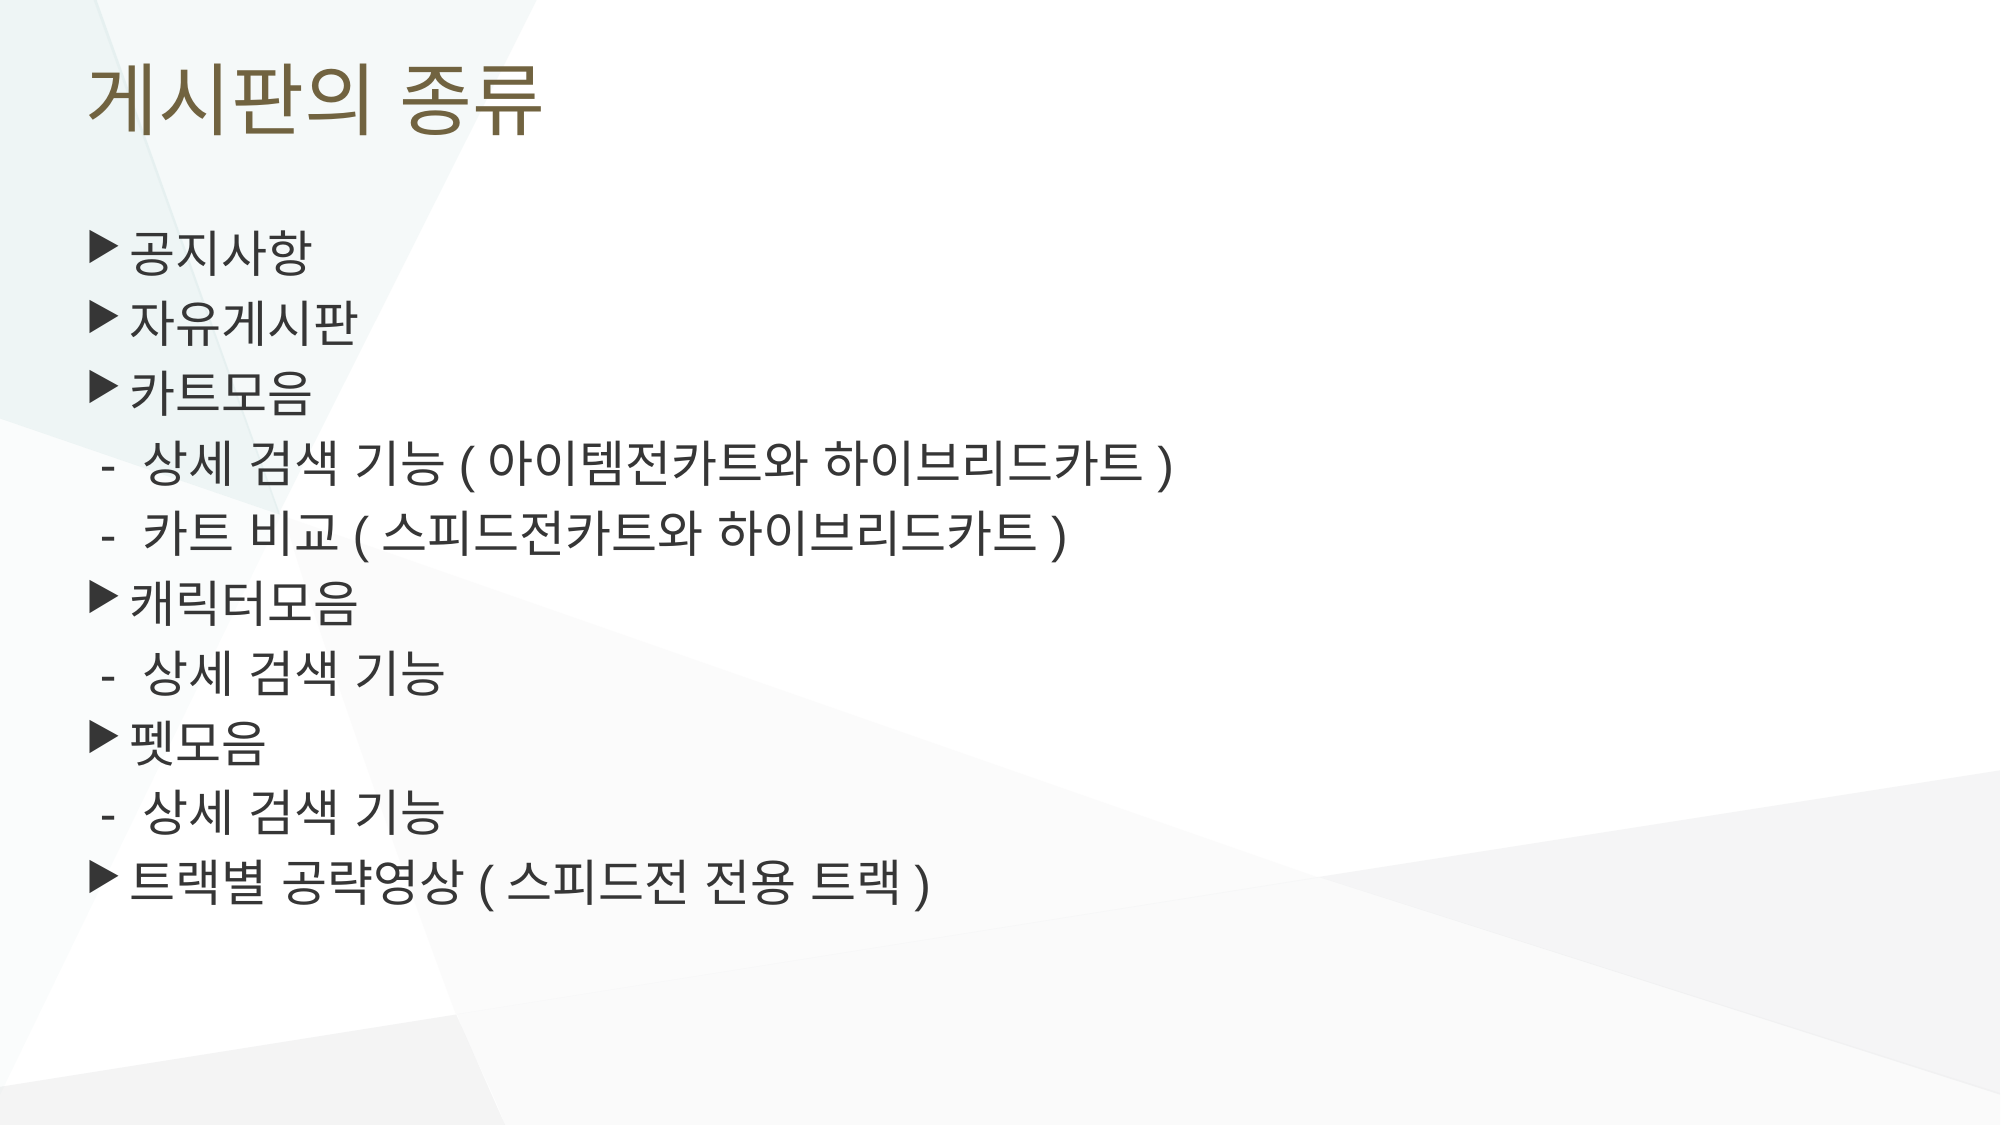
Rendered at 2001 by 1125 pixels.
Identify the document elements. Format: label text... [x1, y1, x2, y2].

list 공지사항 자유게시판 카트모음 - 상세 검색 기능(아이템전카트와 하이브리드카트) - 카트 비교(스피드전카트와 하이브리드카트) 캐릭터모음 - 상세 검색 기능 펫모음 - 상세 검색 기능 트랙별 공략영상(스피드전 전용 트랙) [70, 214, 1925, 1029]
title 게시판의 종류 [70, 20, 1925, 175]
